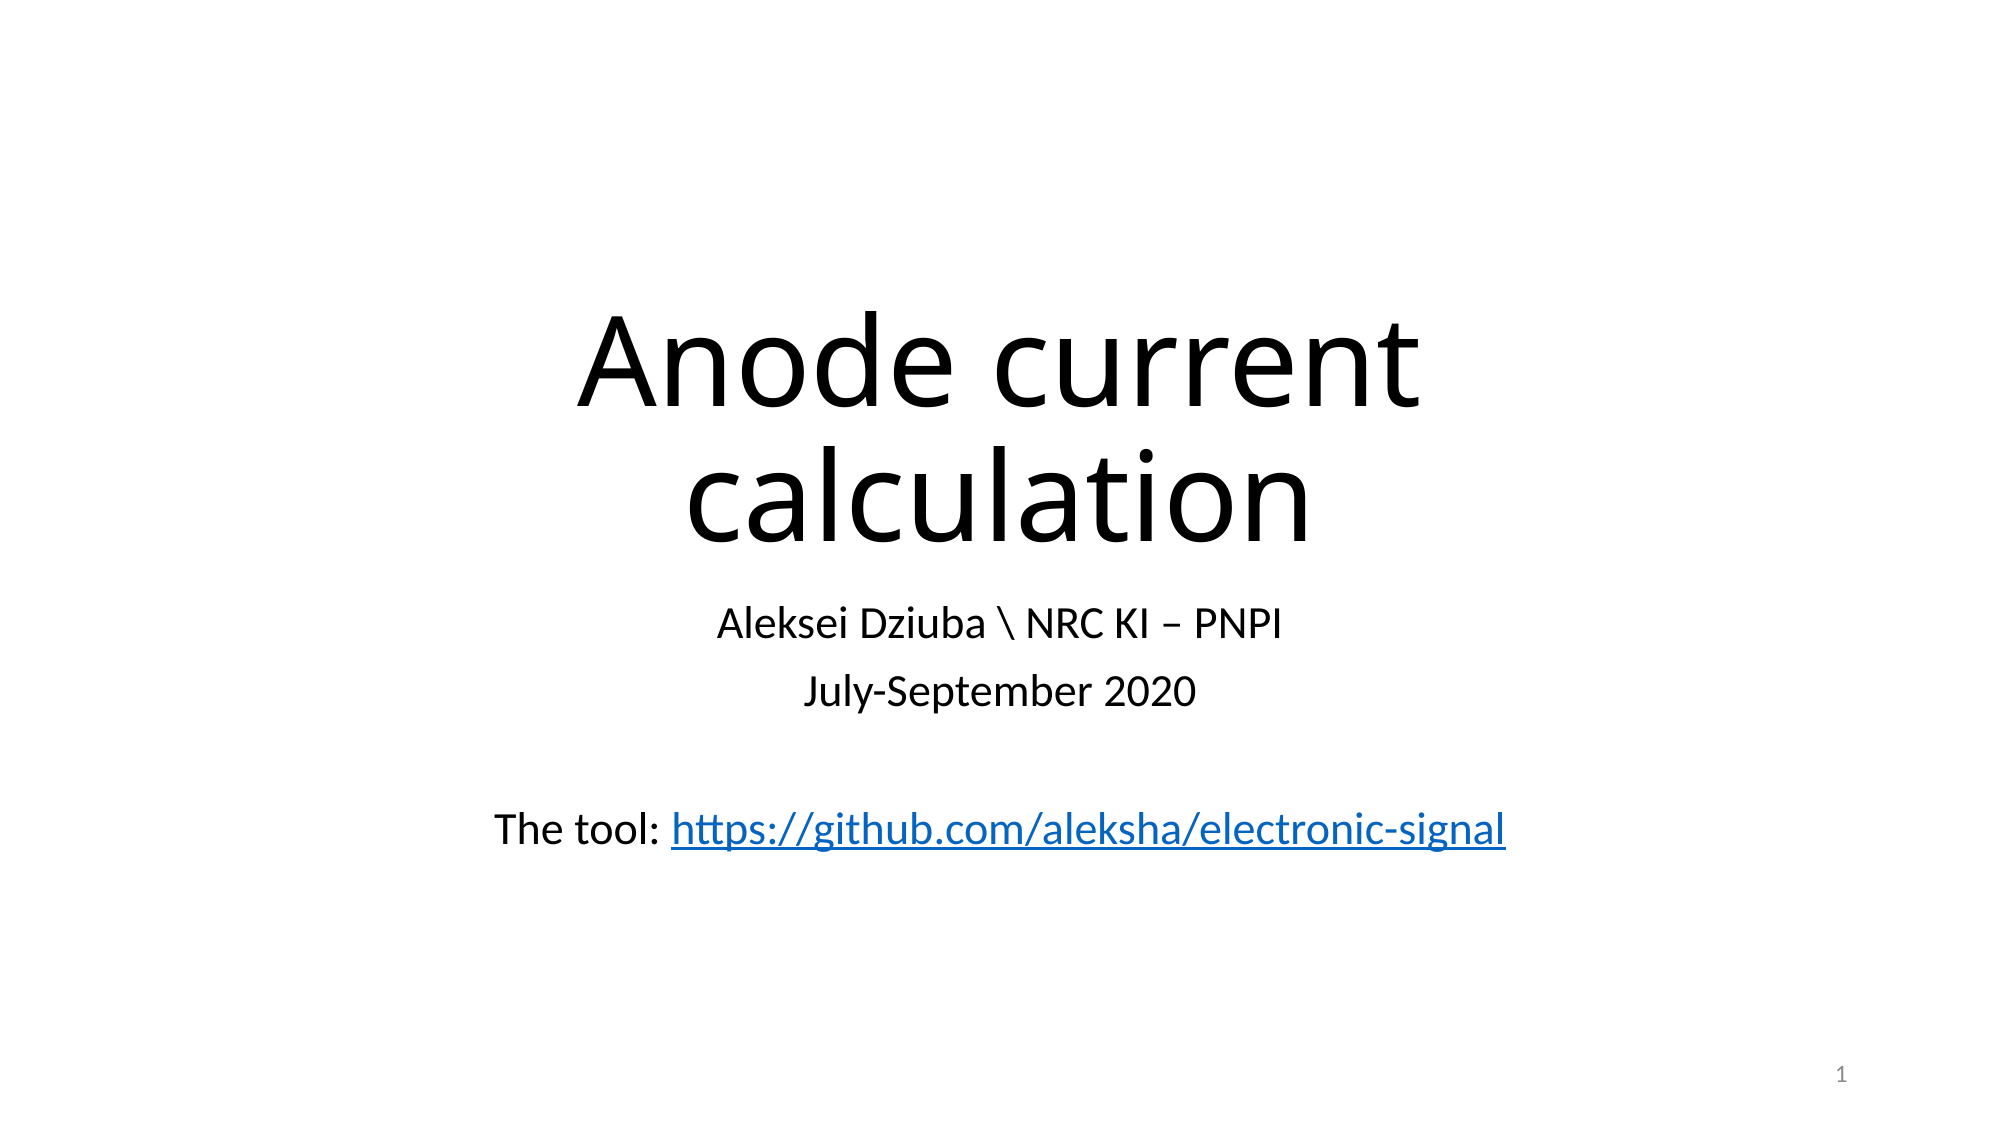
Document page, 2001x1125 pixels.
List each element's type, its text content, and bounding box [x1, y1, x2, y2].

title Anode current calculation [249, 184, 1750, 576]
subtitle Aleksei Dziuba \ NRC KI – PNPI July-September 2020 The tool: https://github.com/aleksha/electronic-signal [249, 590, 1750, 863]
slide_number 1 [1412, 1042, 1863, 1103]
